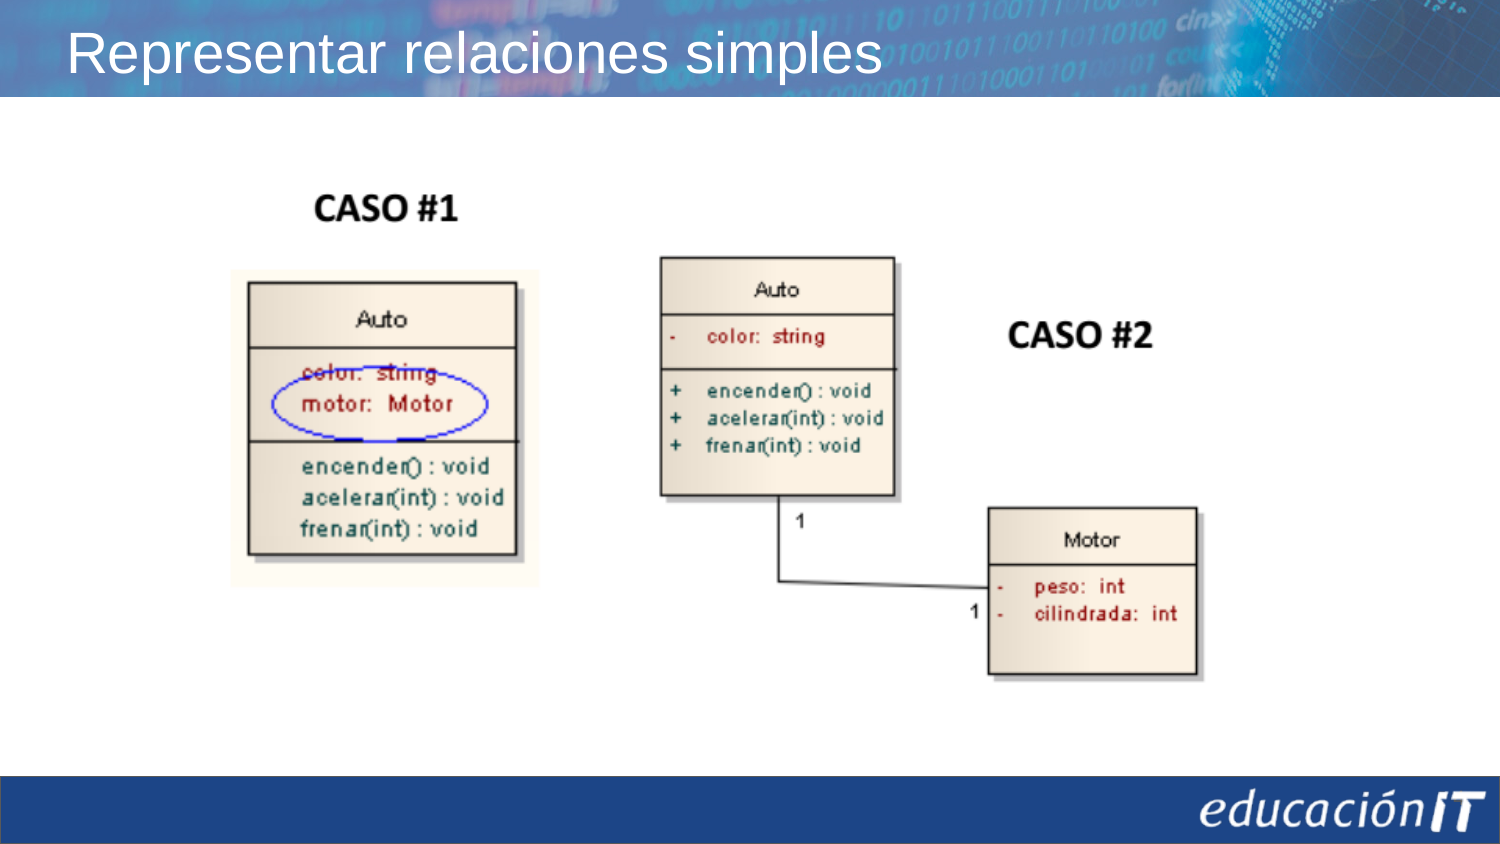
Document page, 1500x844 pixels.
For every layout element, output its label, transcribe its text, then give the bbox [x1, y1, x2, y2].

picture [0, 0, 1229, 97]
picture [1272, 0, 1500, 97]
title Representar relaciones simples [51, 0, 1449, 94]
picture [1189, 777, 1497, 843]
picture [195, 150, 1257, 708]
